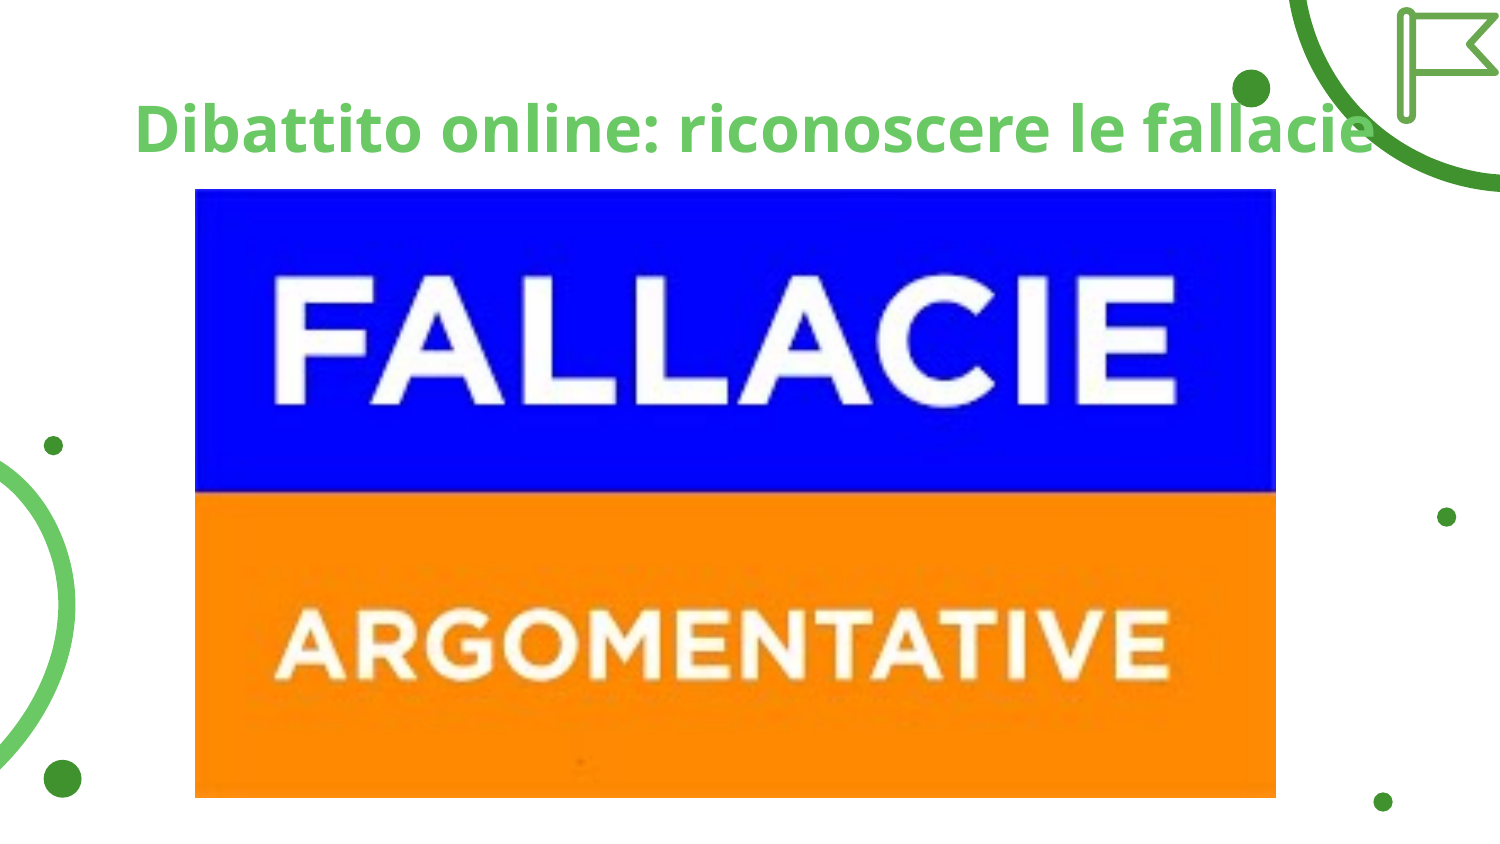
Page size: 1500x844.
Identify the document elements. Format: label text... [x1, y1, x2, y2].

text_box [1396, 7, 1499, 124]
title Dibattito online: riconoscere le fallacie [118, 72, 1454, 167]
picture [195, 189, 1276, 798]
